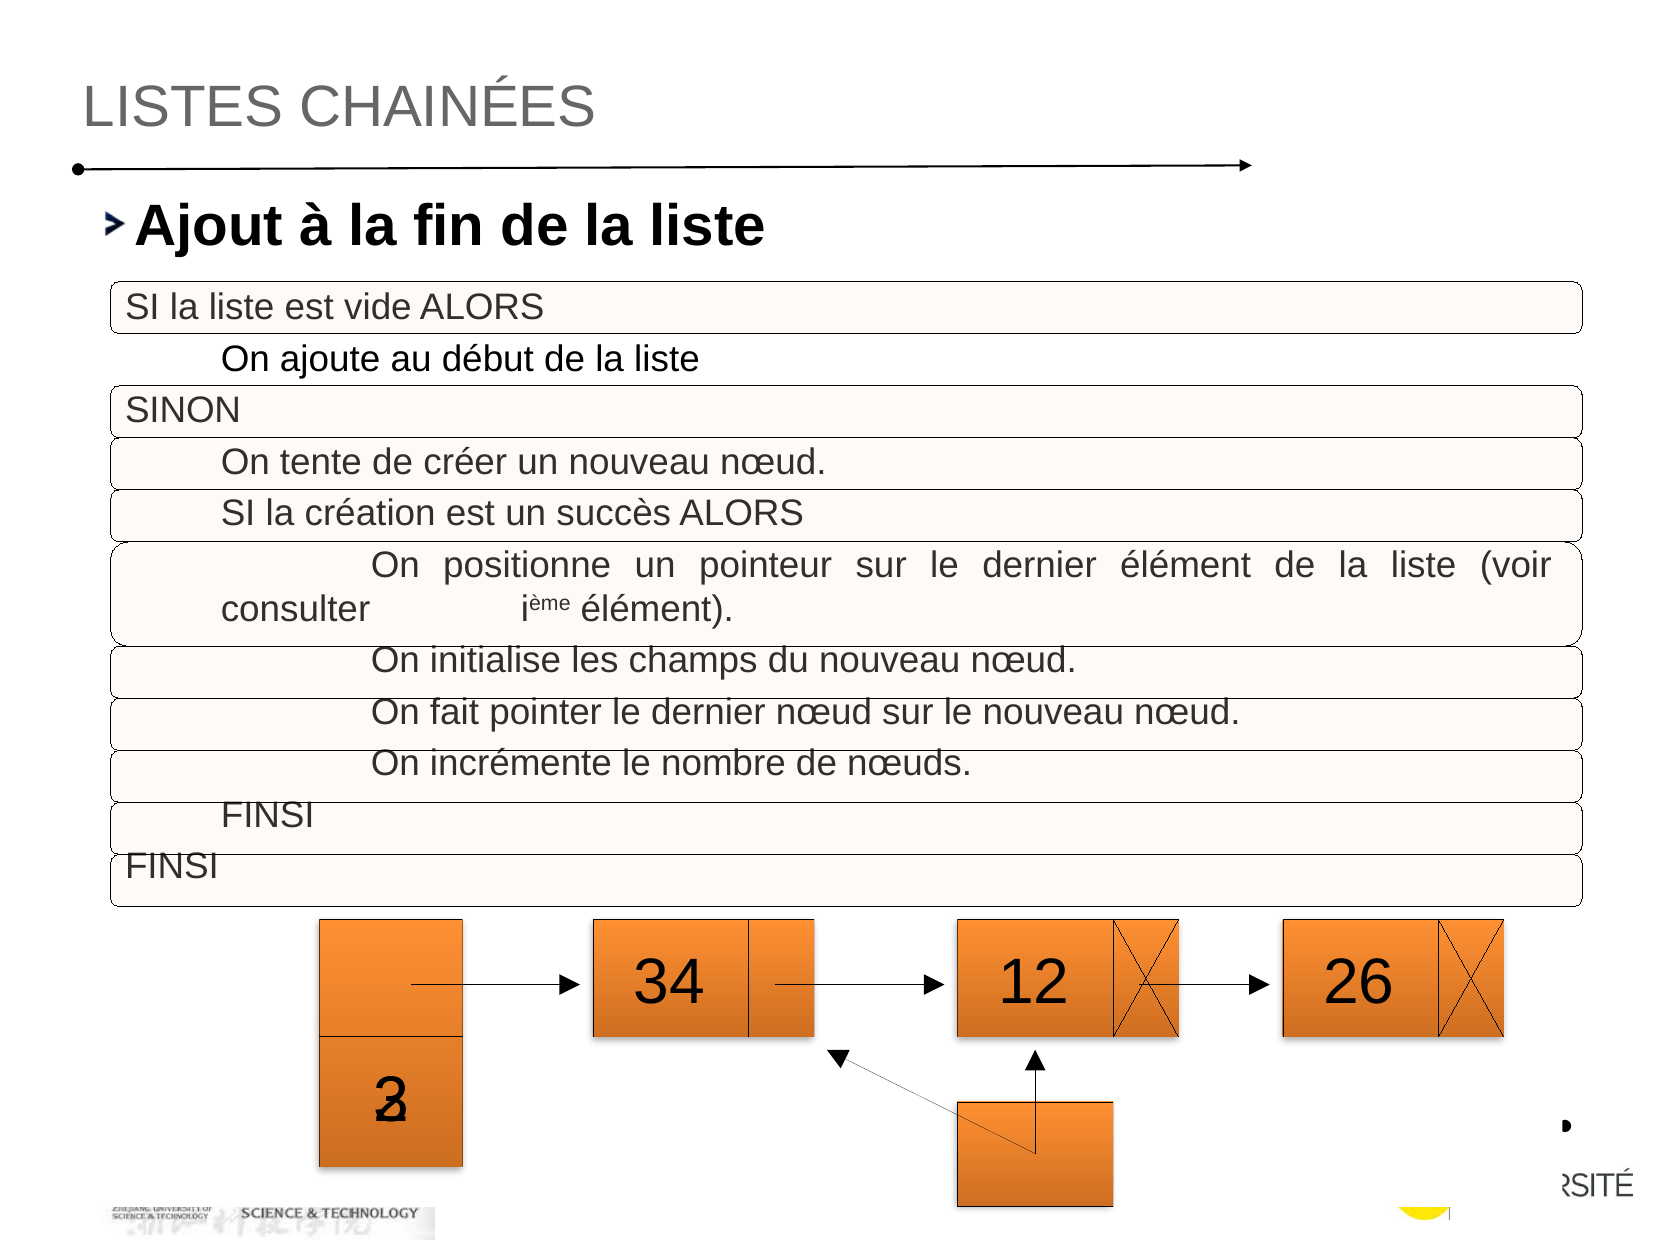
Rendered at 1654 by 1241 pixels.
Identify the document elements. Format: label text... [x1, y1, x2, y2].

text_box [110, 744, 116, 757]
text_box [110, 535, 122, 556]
text_box [110, 437, 1583, 490]
text_box SI la liste est vide ALORS On ajoute au début de la liste SINON On tente de créer un nouveau nœud. SI la création est un succès ALORS On positionne un pointeur sur le dernier élément de la liste (voir consulter ième élément). On initialise les champs du nouveau nœud. On fait pointer le dernier nœud sur le nouveau nœud. On incrémente le nombre de nœuds. FINSI FINSI [110, 327, 1569, 392]
text_box [750, 919, 815, 1037]
text_box 26 [1308, 932, 1426, 1025]
text_box [957, 919, 1108, 1037]
text_box [957, 1101, 1114, 1207]
text_box listes chainées [82, 49, 1571, 158]
picture [93, 201, 135, 243]
text_box [110, 802, 1583, 854]
text_box [319, 1042, 463, 1167]
text_box [110, 541, 1583, 646]
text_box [1438, 919, 1504, 1037]
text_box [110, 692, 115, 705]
text_box [110, 489, 1583, 542]
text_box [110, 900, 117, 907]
text_box 34 [618, 932, 736, 1025]
text_box [319, 919, 463, 1036]
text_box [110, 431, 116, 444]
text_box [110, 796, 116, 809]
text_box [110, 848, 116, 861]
text_box [1282, 919, 1434, 1037]
text_box Ajout à la fin de la liste [79, 179, 1563, 1207]
text_box [110, 854, 1583, 907]
text_box [110, 750, 1583, 802]
text_box [110, 646, 1583, 698]
text_box SI la liste est vide ALORS On ajoute au début de la liste SINON On tente de créer un nouveau nœud. SI la création est un succès ALORS On positionne un pointeur sur le dernier élément de la liste (voir consulter ième élément). On initialise les champs du nouveau nœud. On fait pointer le dernier nœud sur le nouveau nœud. On incrémente le nombre de nœuds. FINSI FINSI [110, 275, 1569, 288]
text_box [110, 281, 1583, 334]
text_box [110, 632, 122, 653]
text_box 2 [358, 1049, 437, 1142]
text_box [110, 385, 1583, 438]
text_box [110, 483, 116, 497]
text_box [826, 1049, 1034, 1154]
text_box [110, 698, 1583, 750]
picture [100, 1207, 435, 1240]
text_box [1113, 919, 1179, 1037]
text_box 12 [983, 932, 1101, 1025]
text_box [592, 919, 748, 1037]
picture [1380, 1136, 1633, 1220]
